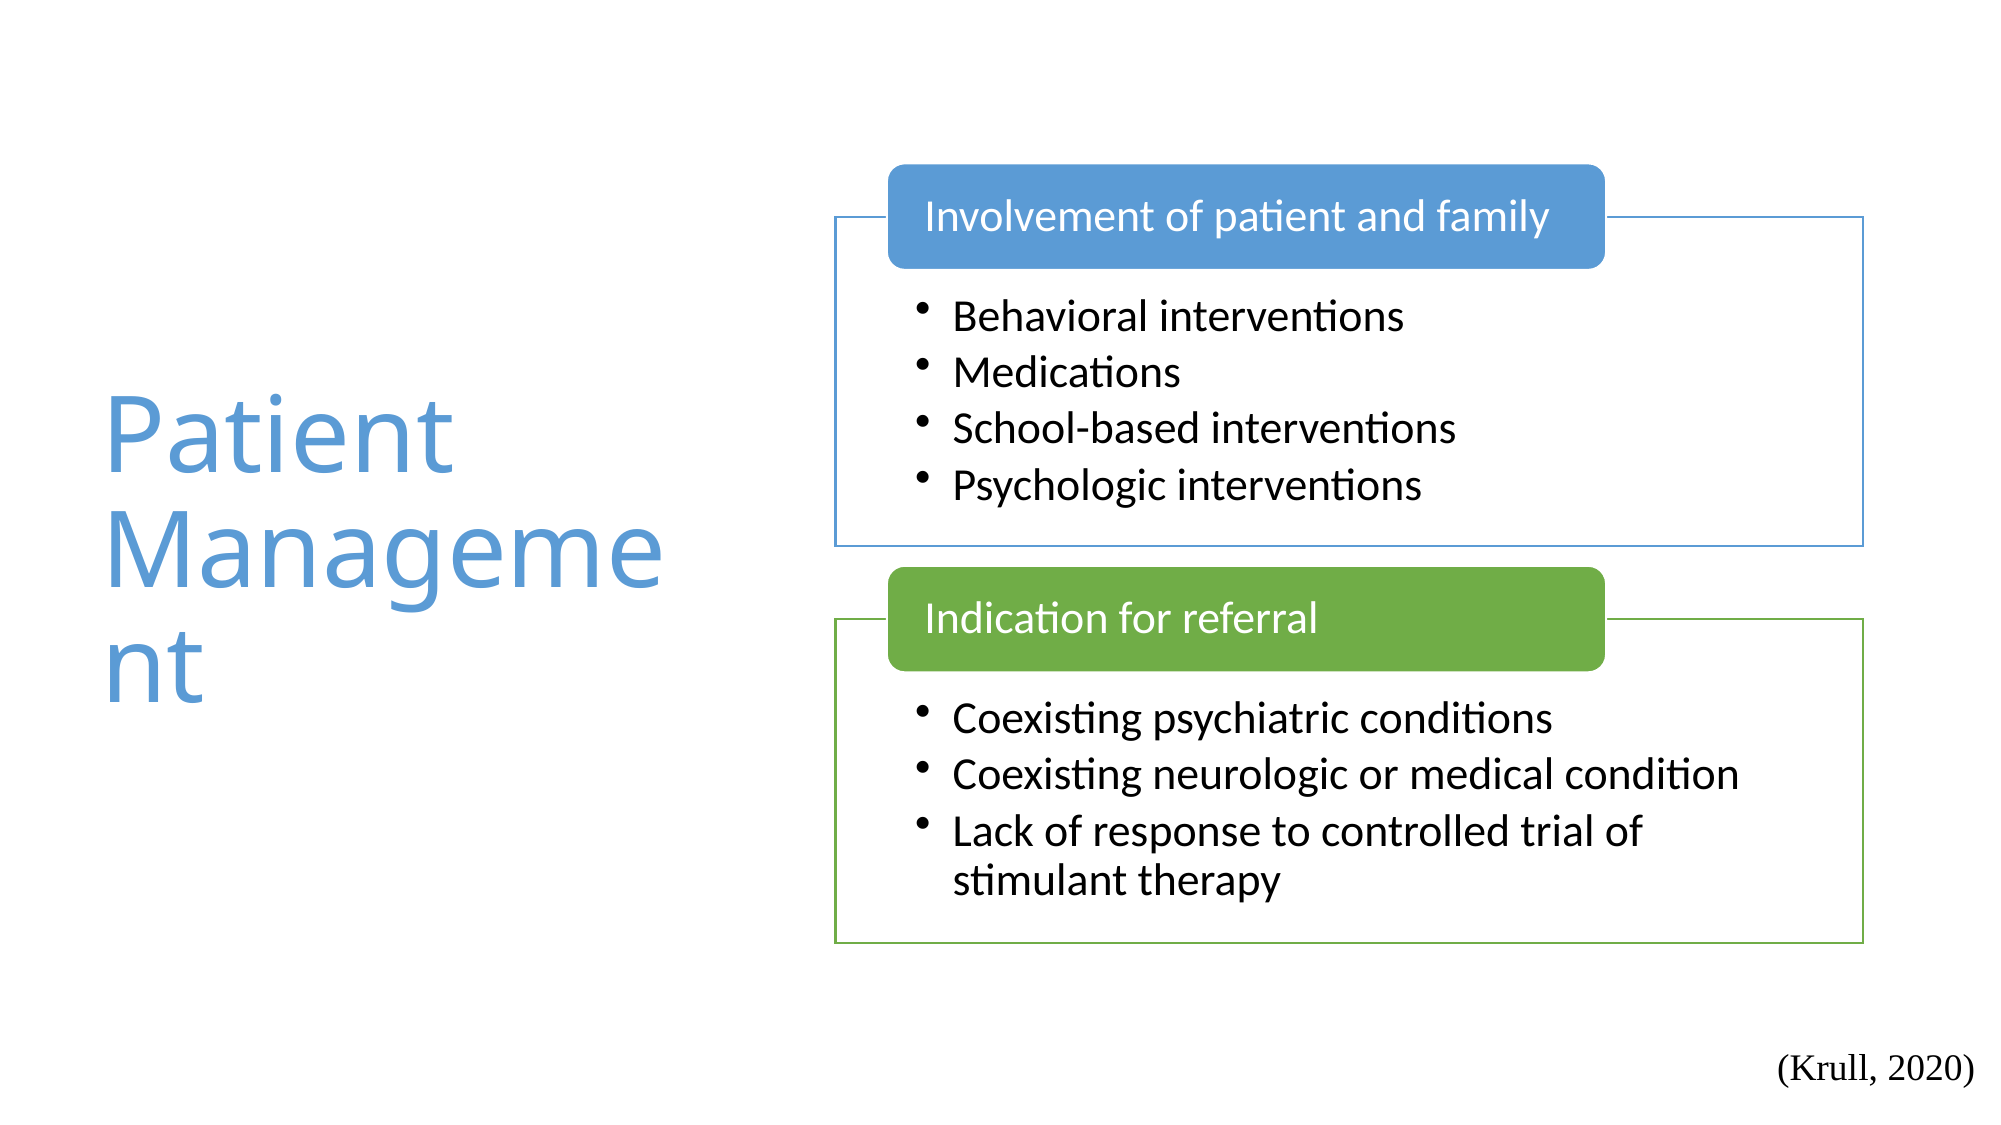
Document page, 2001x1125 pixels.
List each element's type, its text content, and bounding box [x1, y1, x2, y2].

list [835, 101, 1863, 1005]
text_box (Krull, 2020) [1762, 1035, 1999, 1096]
title Patient Management [86, 101, 711, 1005]
